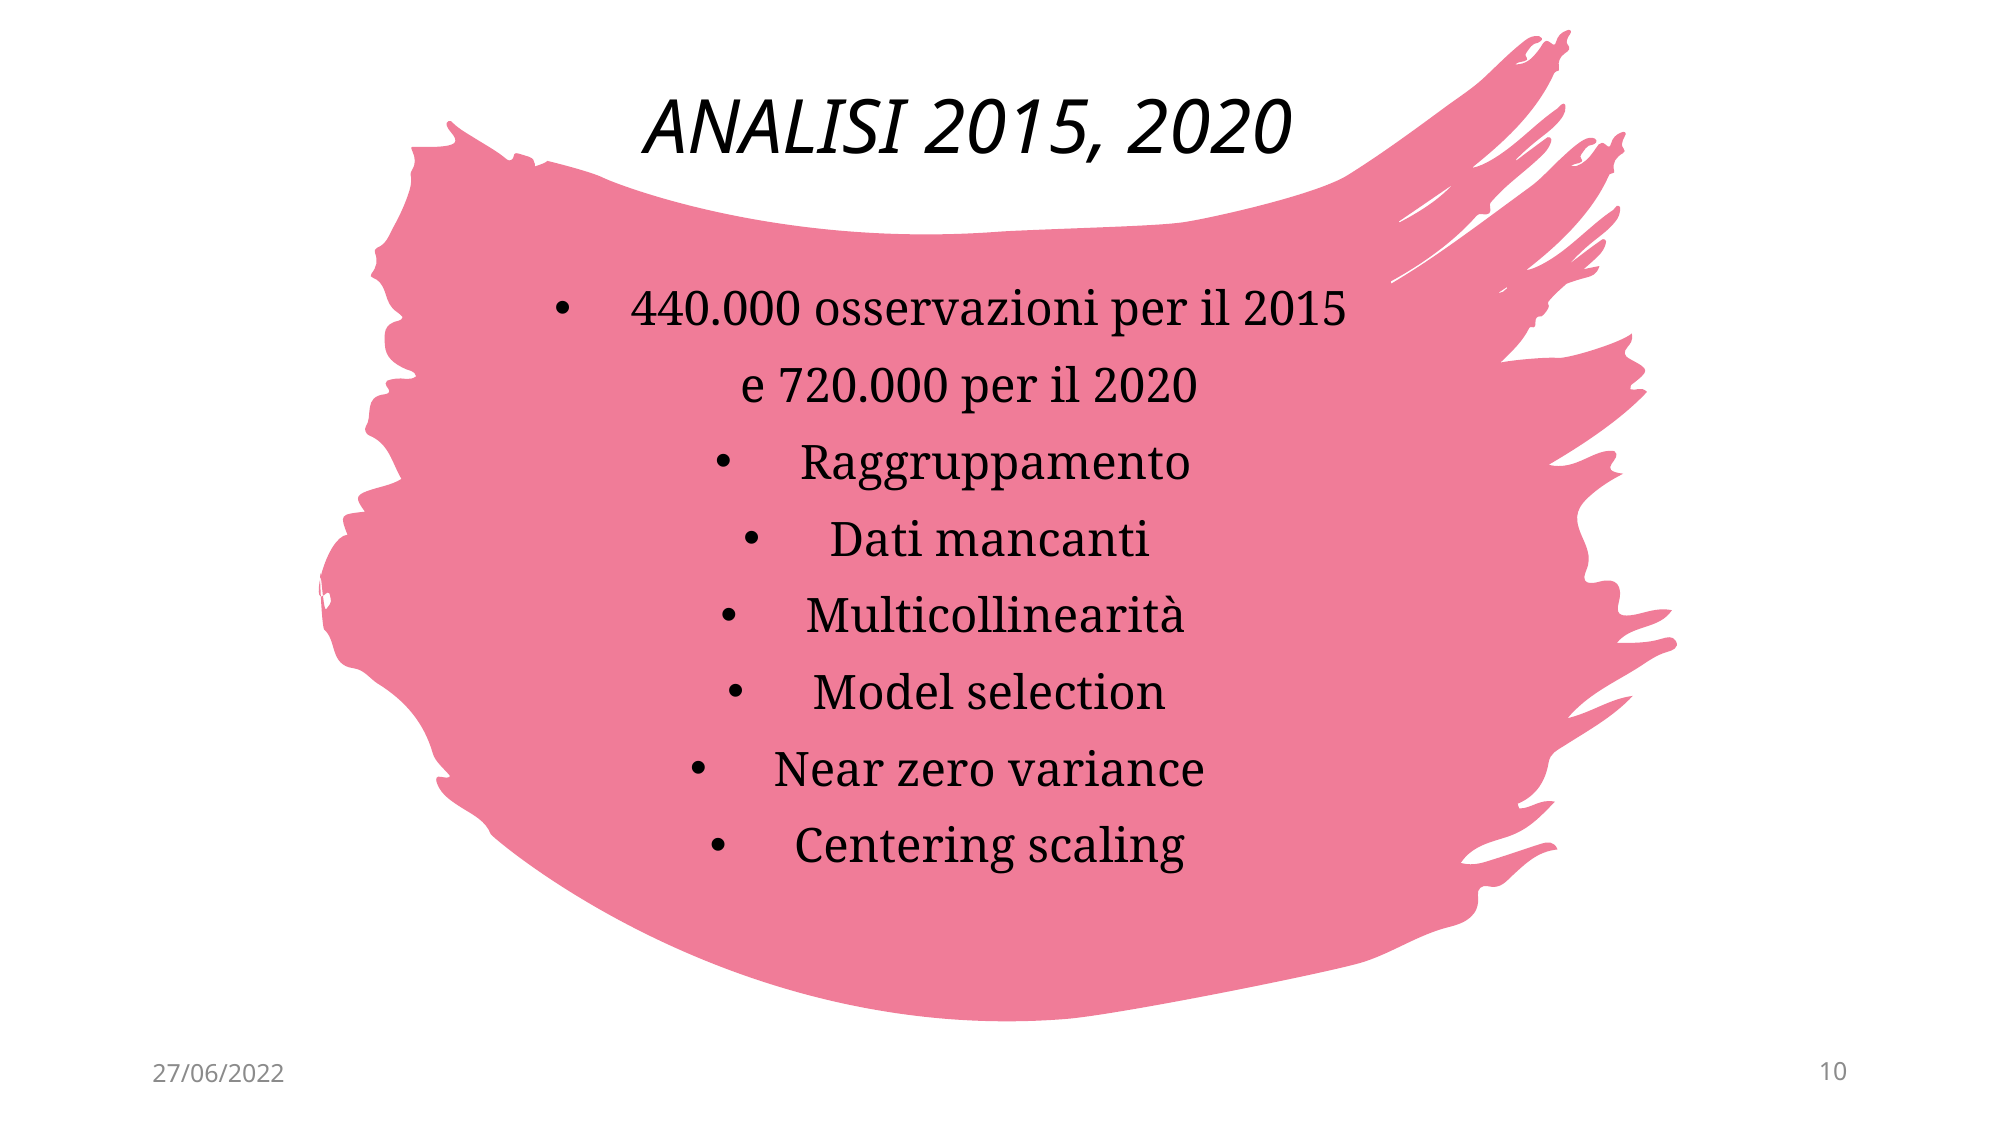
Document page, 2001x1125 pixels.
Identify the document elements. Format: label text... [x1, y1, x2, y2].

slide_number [137, 1042, 588, 1103]
title ANALISI 2015, 2020 [514, 82, 1424, 178]
list 440.000 osservazioni per il 2015 e 720.000 per il 2020 Raggruppamento Dati mancanti Multicollinearità Model selection Near zero variance Centering scaling [160, 270, 1779, 881]
slide_number 10 [1412, 1042, 1863, 1103]
